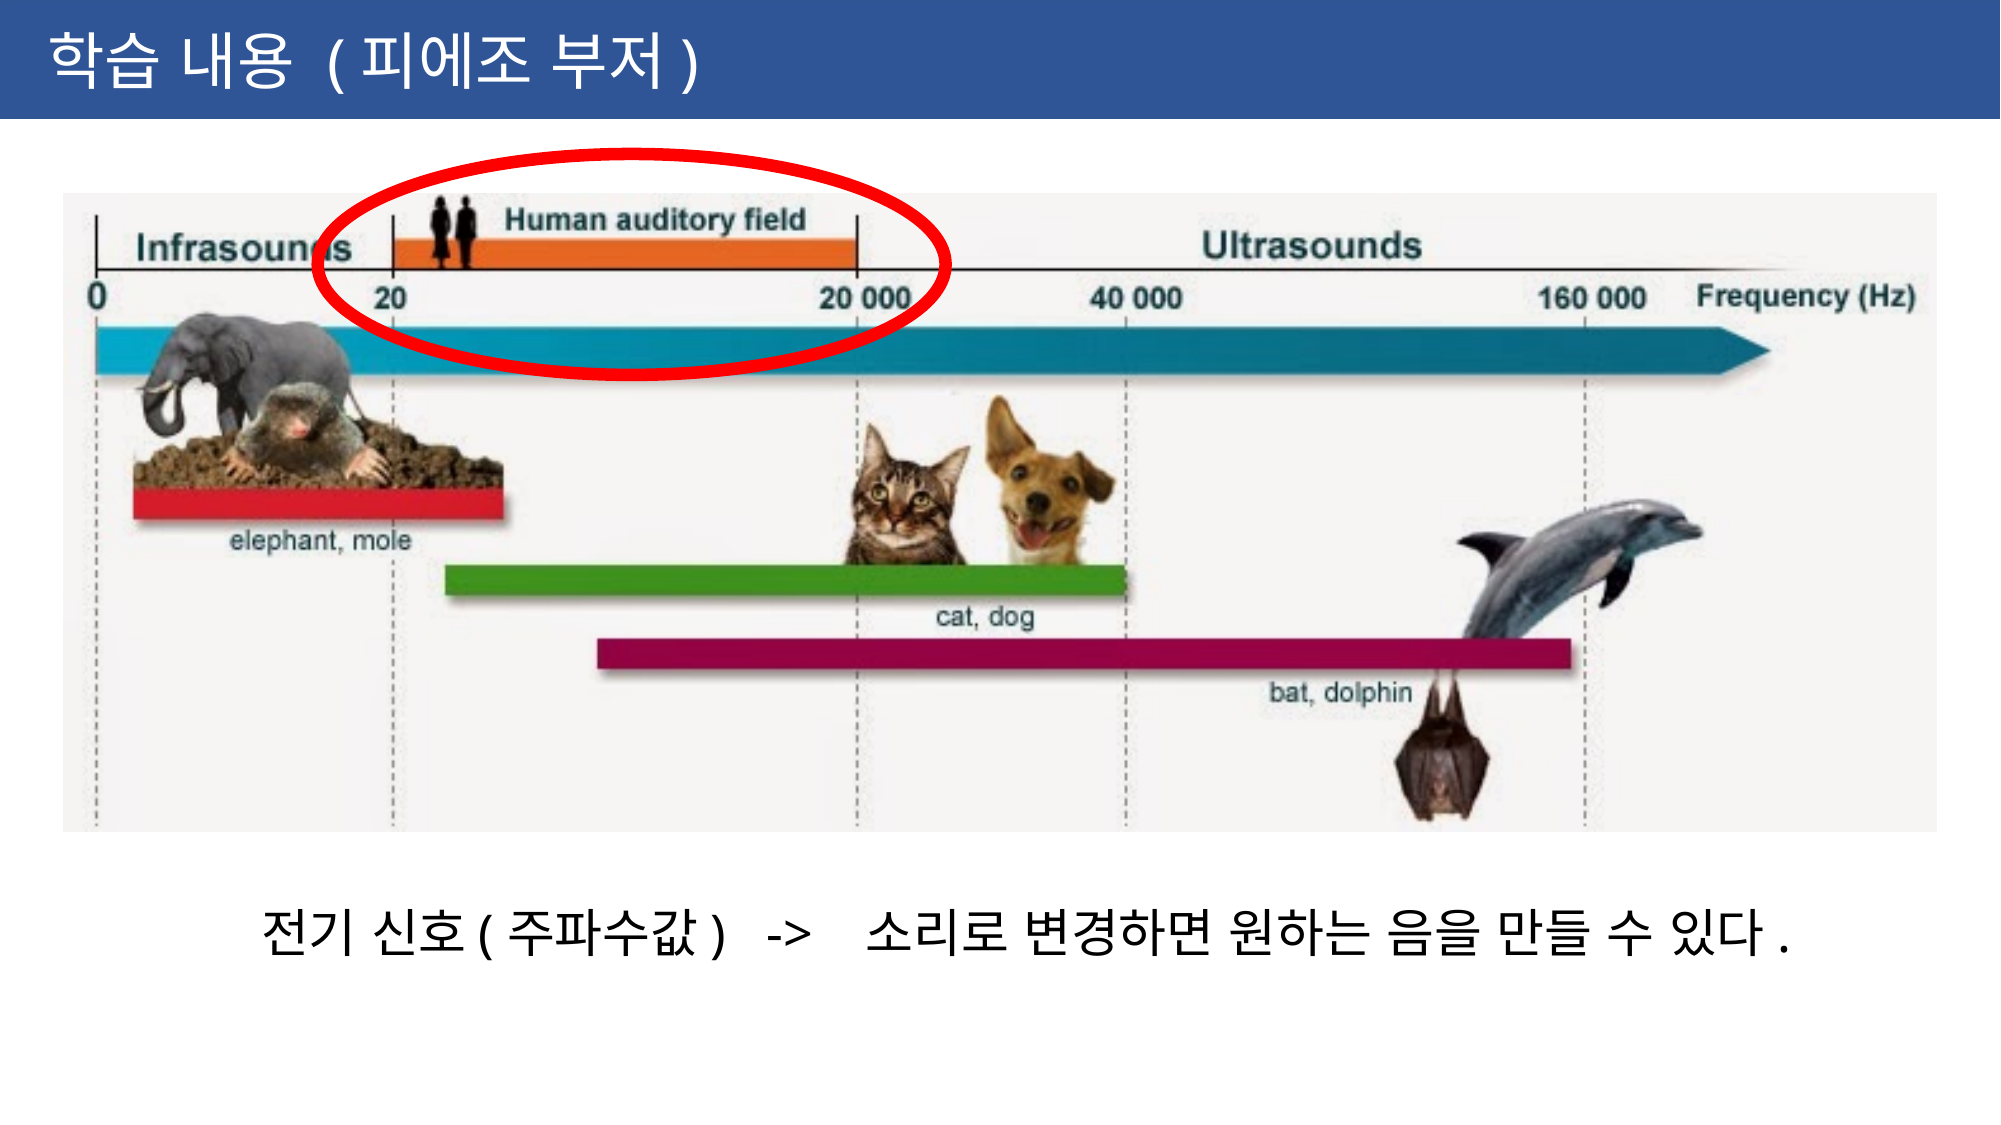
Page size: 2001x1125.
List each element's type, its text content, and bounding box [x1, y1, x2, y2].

text_box 학습 내용 (피에조 부저) [0, 0, 2000, 119]
picture [63, 193, 1937, 832]
text_box 전기 신호(주파수값) -> 소리로 변경하면 원하는 음을 만들 수 있다. [246, 892, 1807, 970]
text_box [389, 152, 874, 193]
